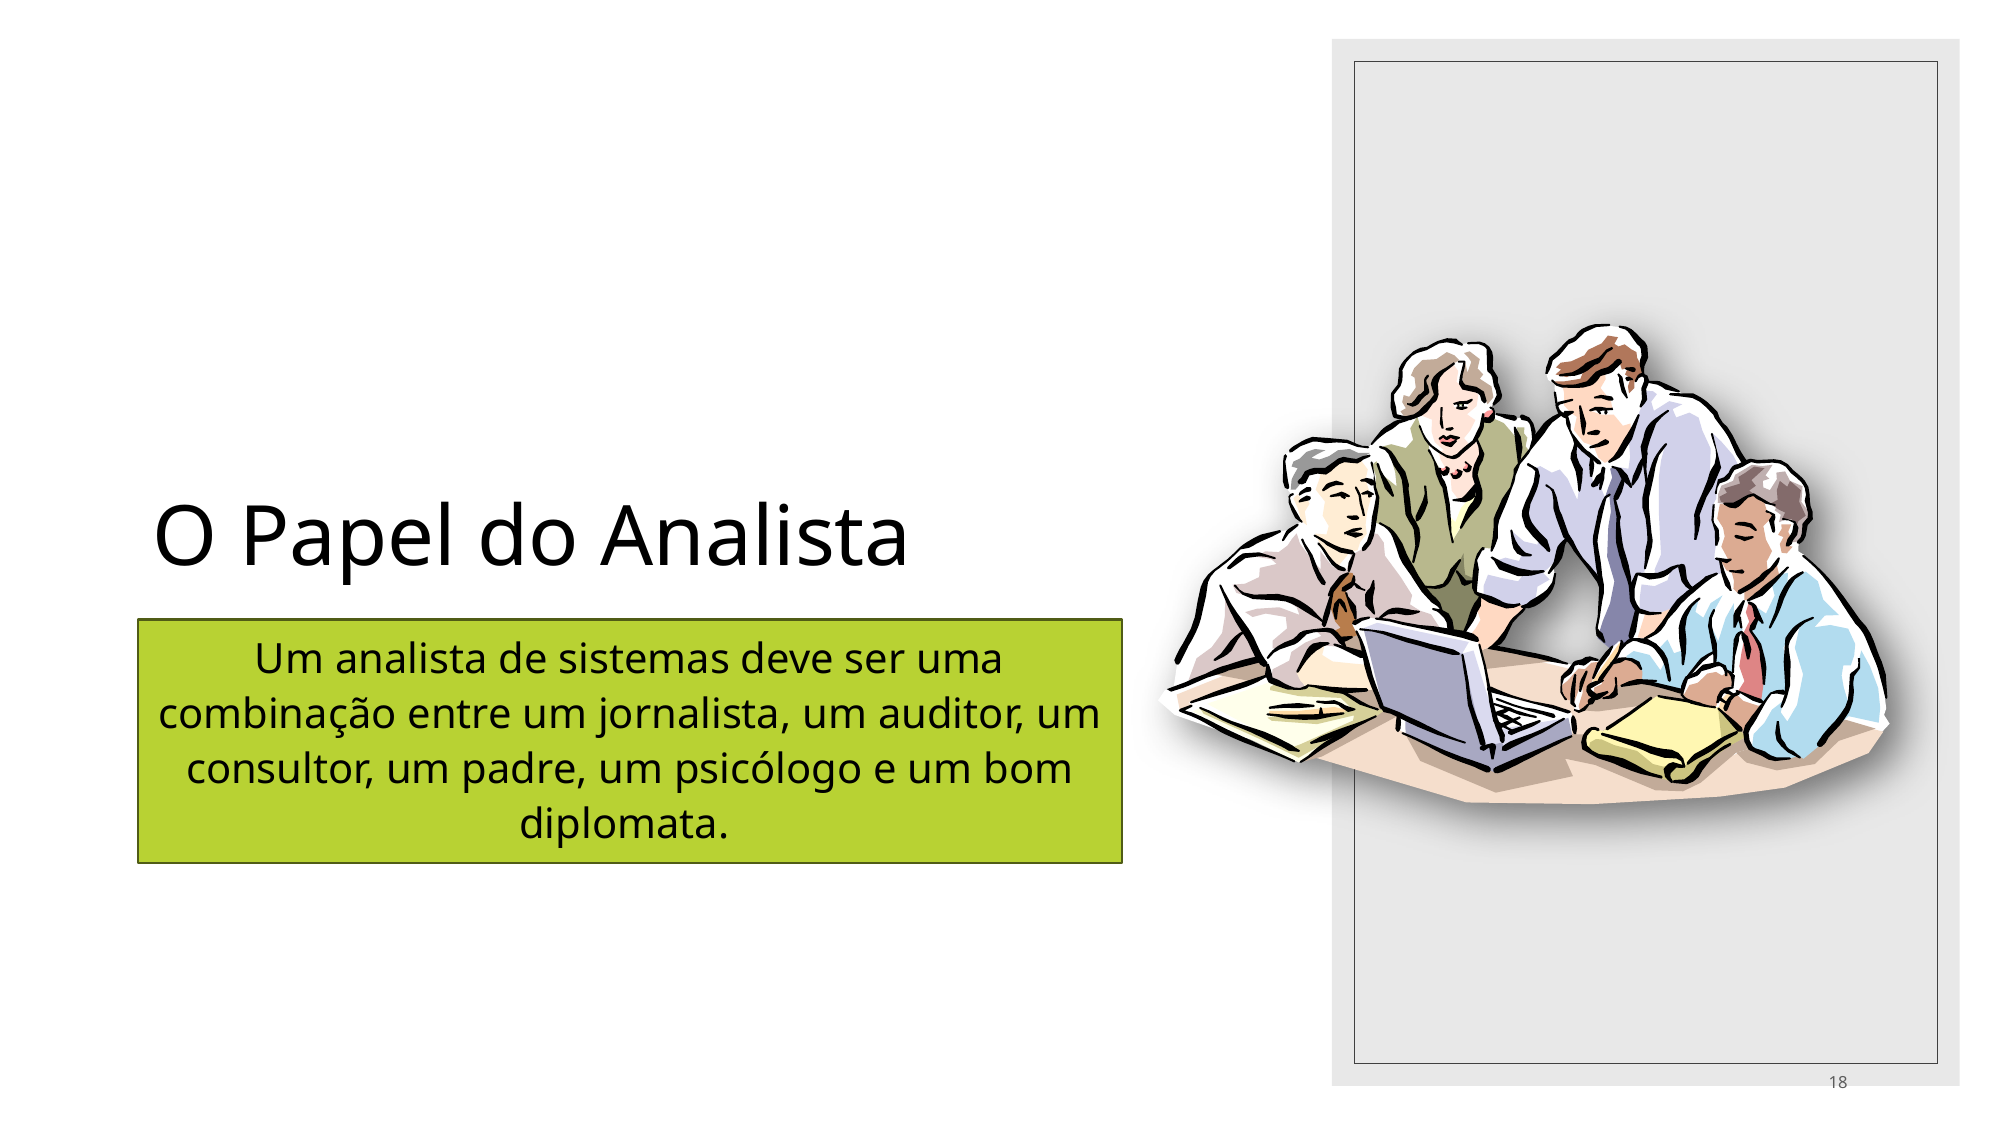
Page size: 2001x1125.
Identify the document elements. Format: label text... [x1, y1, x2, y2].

slide_number 18 [1412, 1042, 1863, 1103]
title O Papel do Analista [137, 104, 1000, 590]
list Um analista de sistemas deve ser uma combinação entre um jornalista, um auditor, um consultor, um padre, um psicólogo e um bom diplomata. [137, 618, 1123, 864]
picture [1157, 318, 1895, 809]
